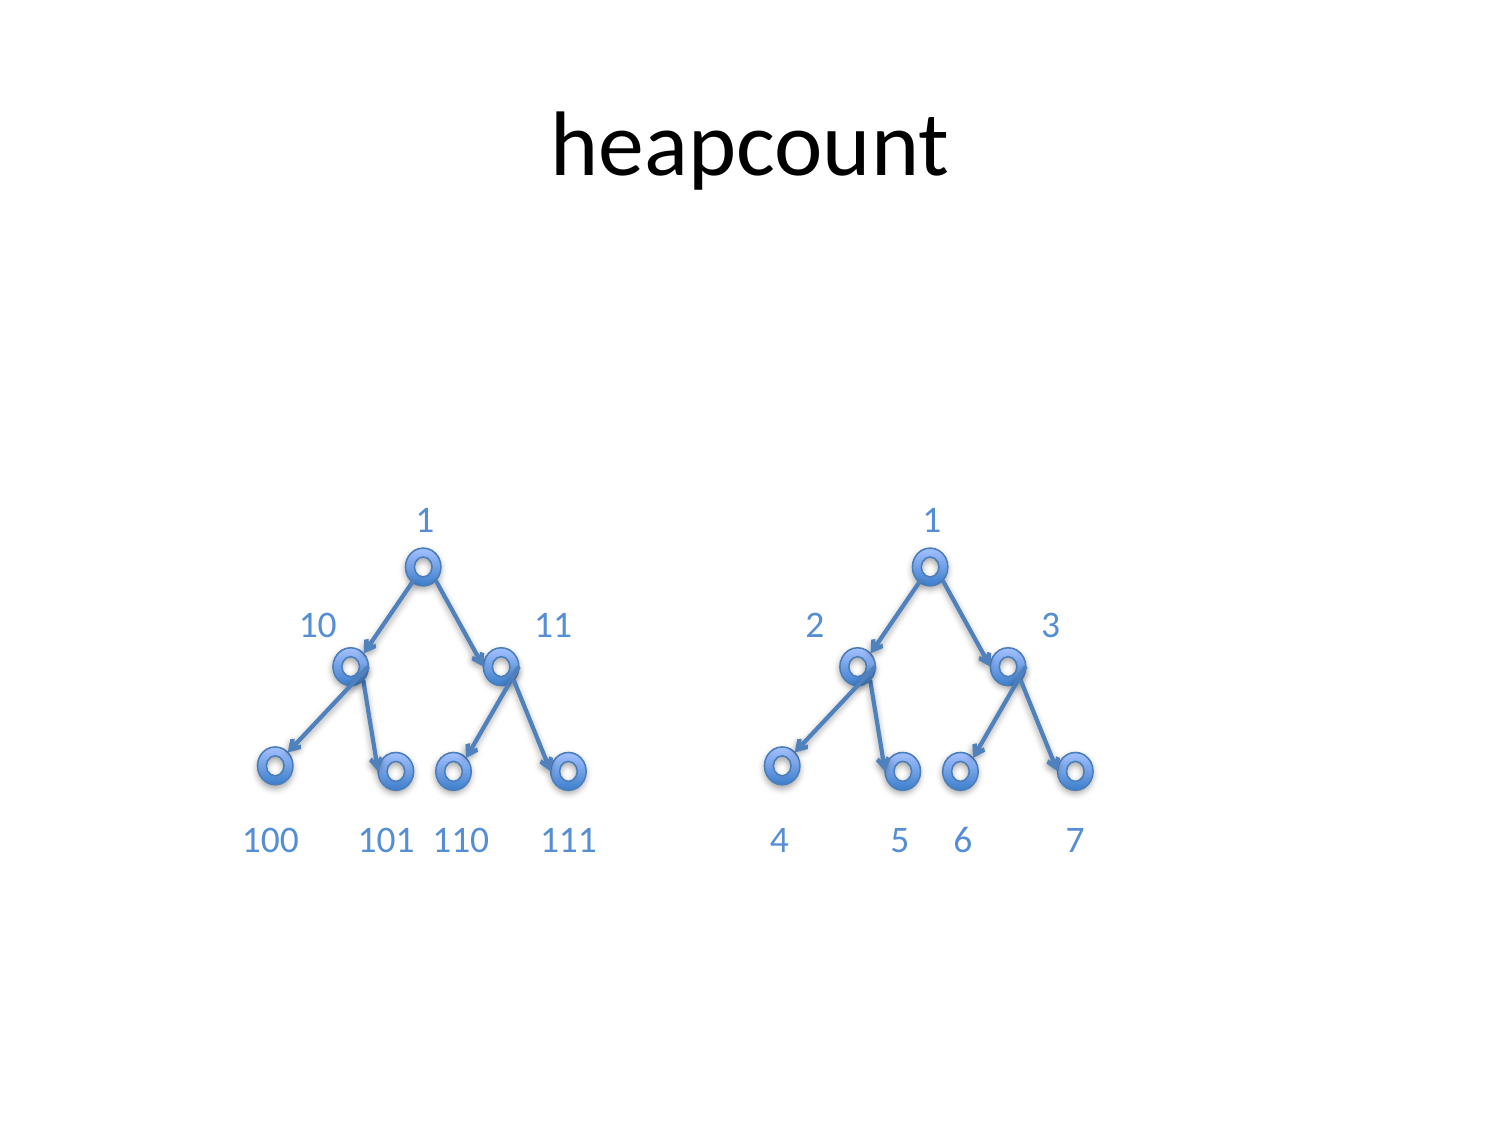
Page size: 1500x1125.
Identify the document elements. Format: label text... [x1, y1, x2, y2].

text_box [754, 487, 1101, 869]
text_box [226, 487, 613, 869]
title heapcount [75, 45, 1425, 233]
